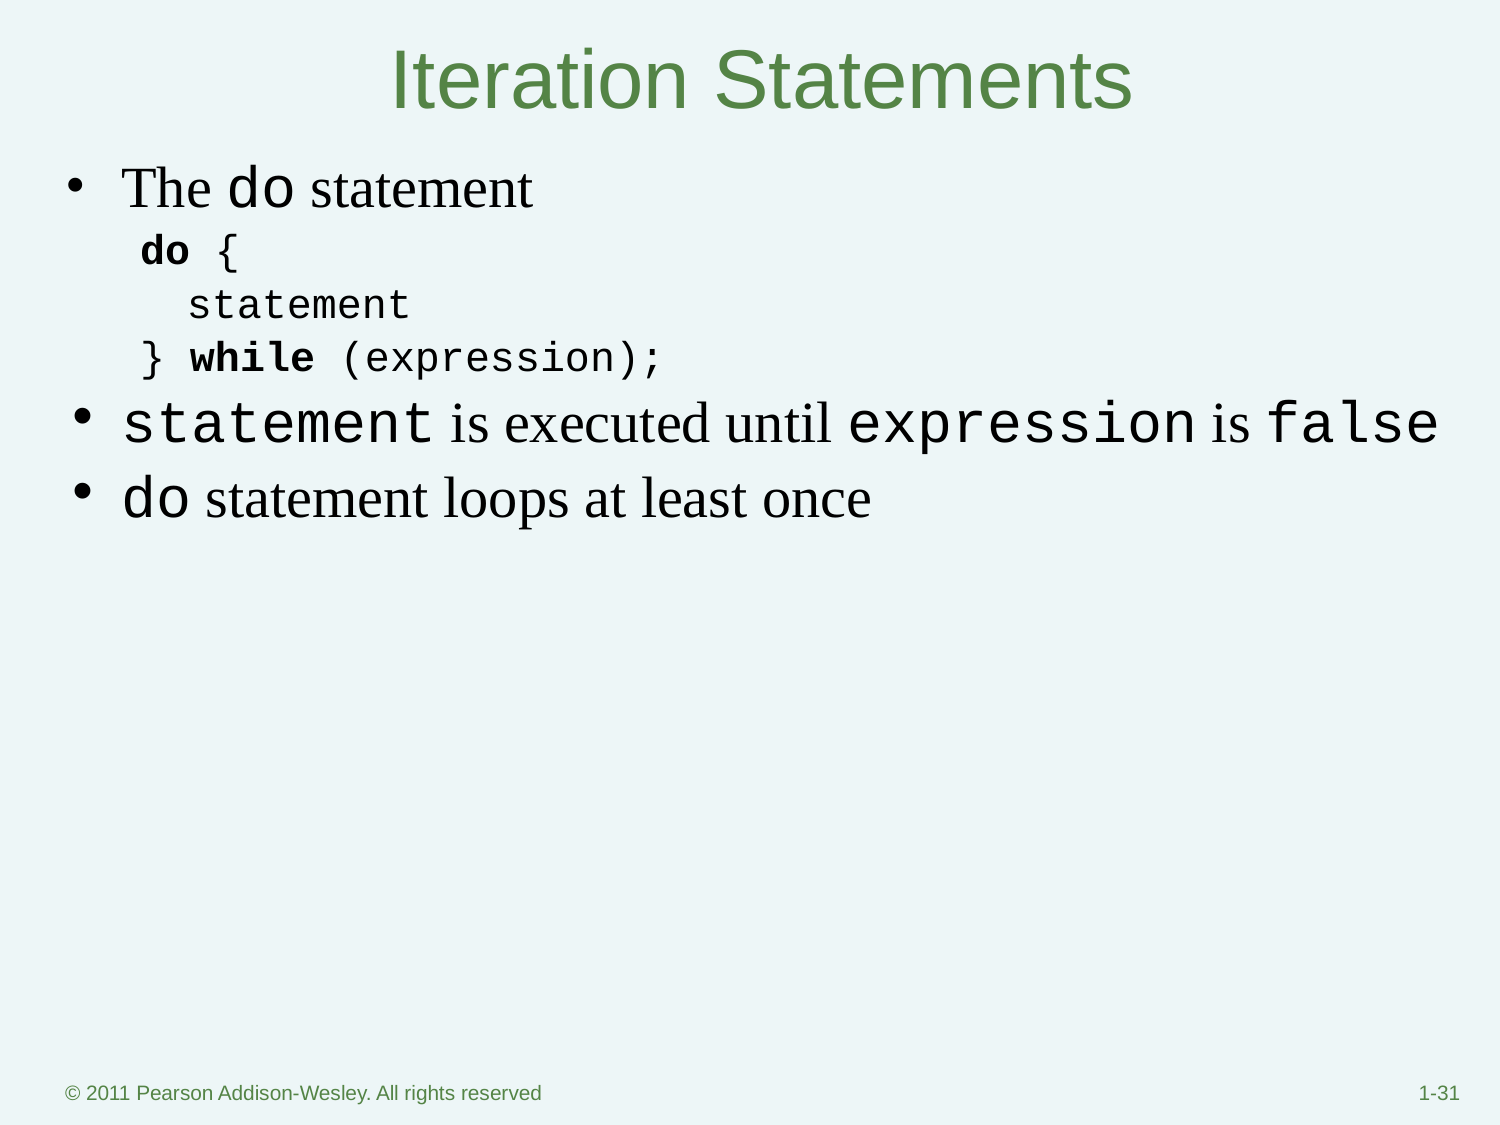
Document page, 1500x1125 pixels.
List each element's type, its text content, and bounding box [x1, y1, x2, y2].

text_box © 2011 Pearson Addison-Wesley. All rights reserved [50, 1062, 625, 1113]
title Iteration Statements [50, 37, 1475, 113]
list The do statement do { statement } while (expression); statement is executed until expression is false do statement loops at least once [50, 149, 1475, 1038]
text_box 1-‹#› [1162, 1062, 1475, 1113]
